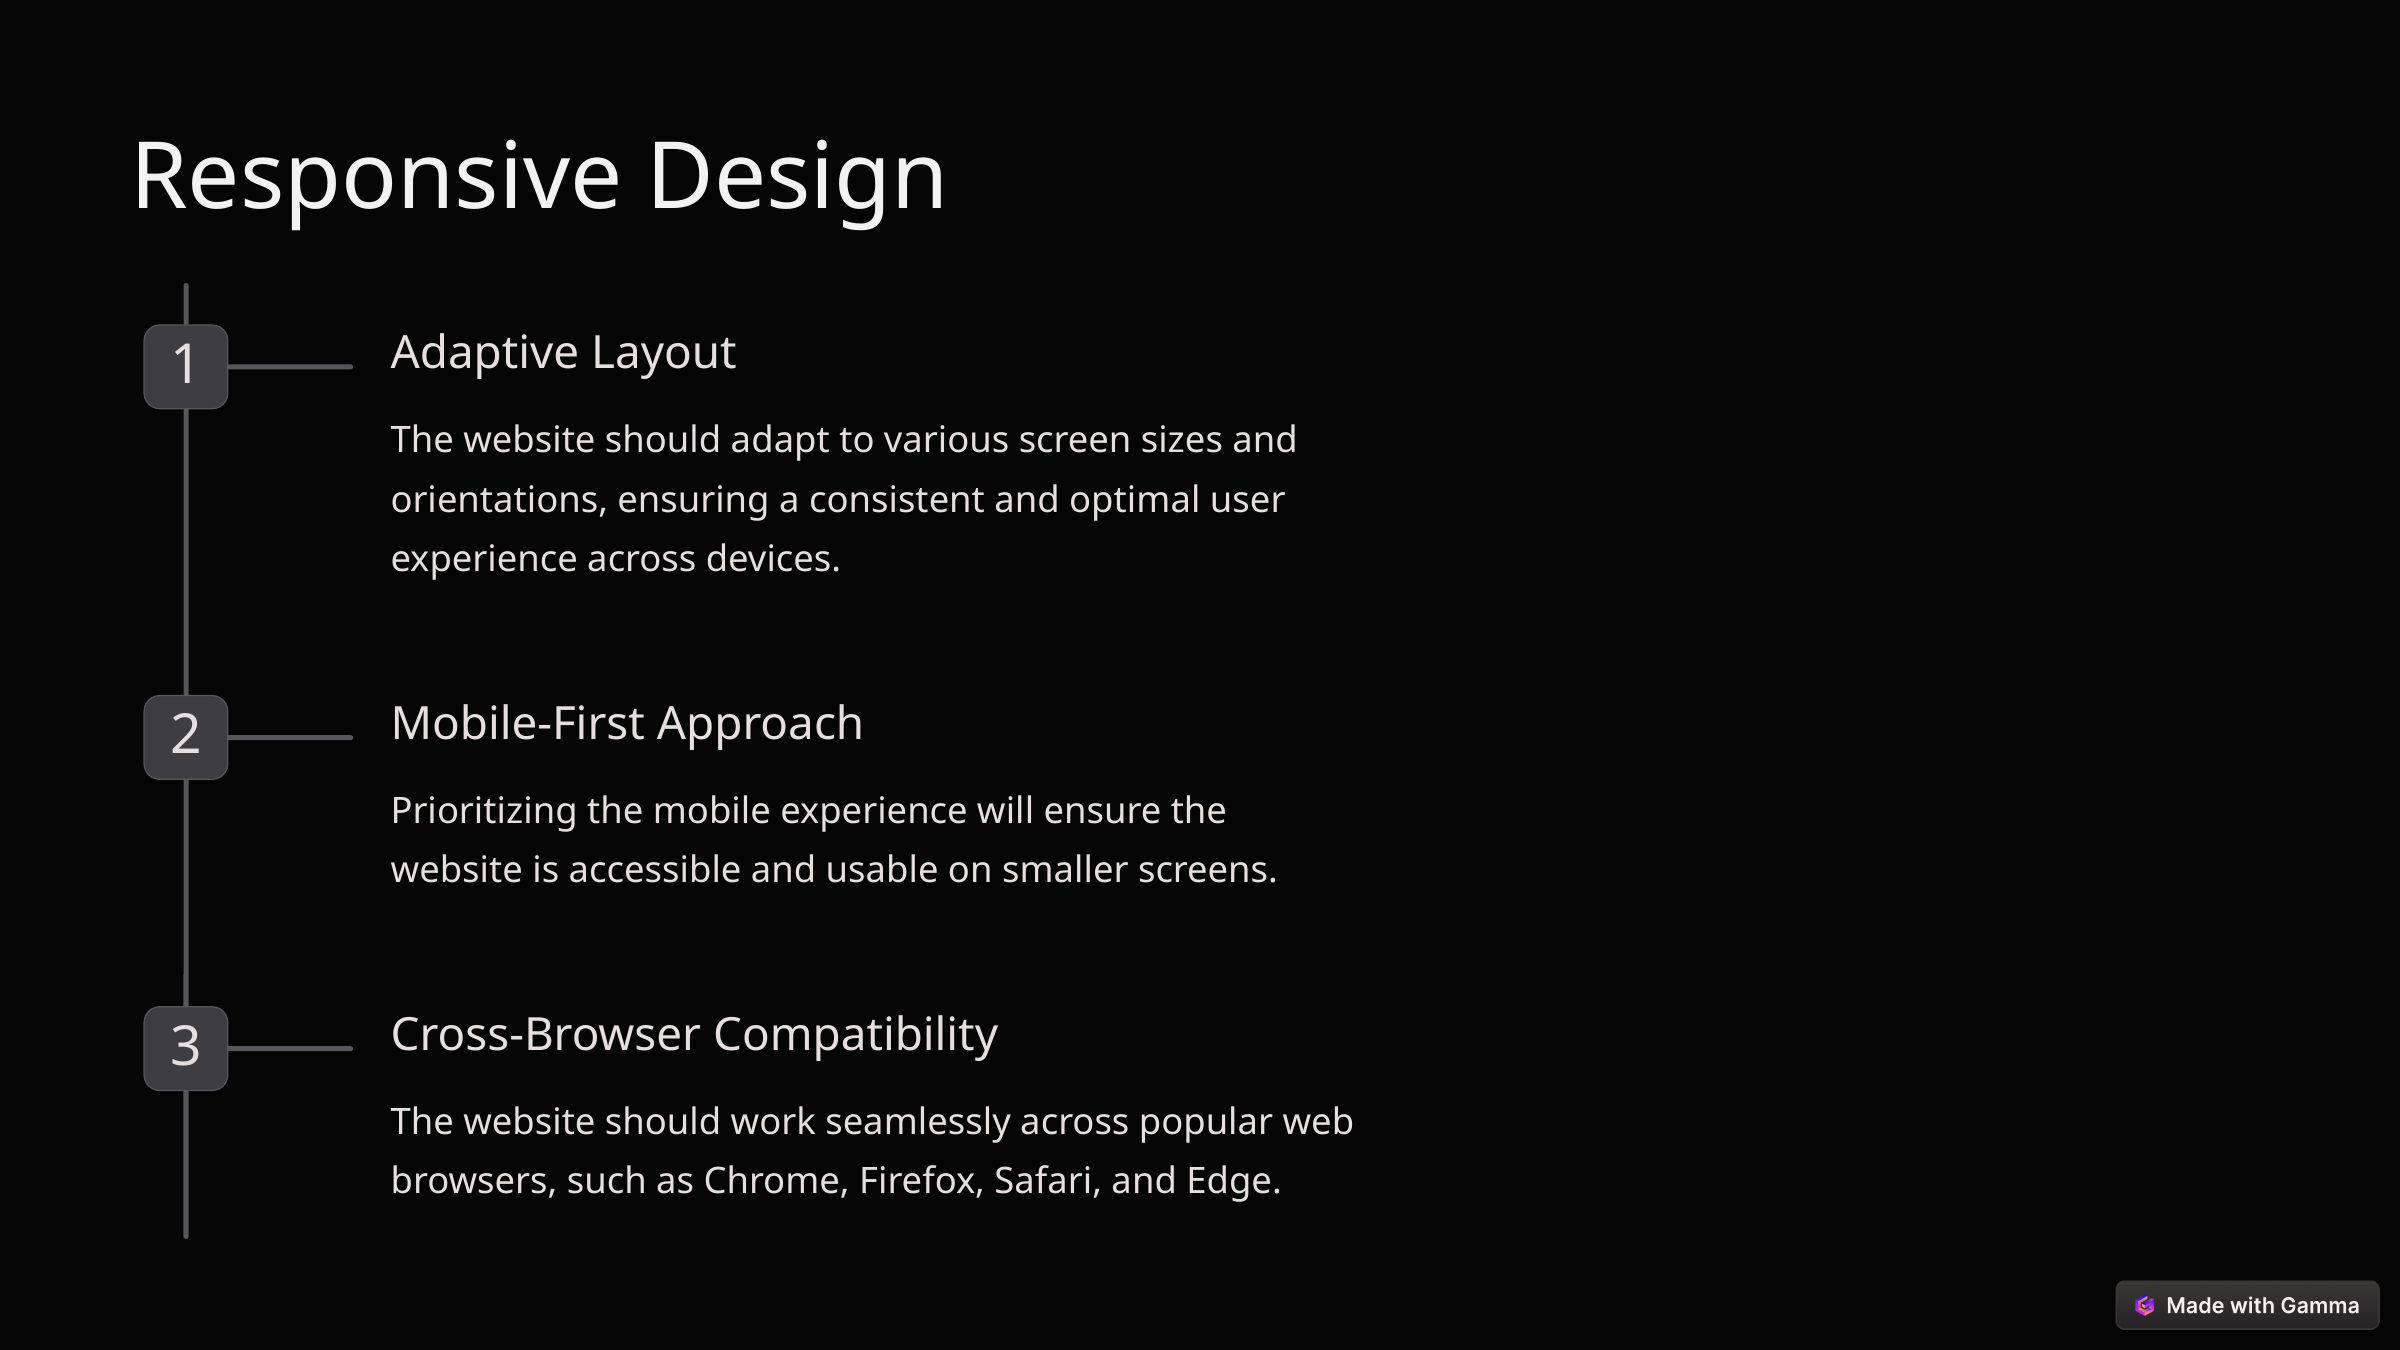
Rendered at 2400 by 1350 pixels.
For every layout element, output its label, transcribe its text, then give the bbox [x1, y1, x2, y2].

text_box [228, 735, 354, 741]
text_box Cross-Browser Compatibility [390, 1002, 1048, 1061]
text_box 1 [177, 338, 195, 395]
text_box The website should adapt to various screen sizes and orientations, ensuring a consistent and optimal user experience across devices. [390, 400, 1370, 580]
text_box Mobile-First Approach [390, 691, 898, 750]
text_box [183, 283, 189, 324]
text_box [144, 695, 228, 780]
text_box [228, 1046, 354, 1052]
picture [2106, 1271, 2389, 1339]
text_box Prioritizing the mobile experience will ensure the website is accessible and usable on smaller screens. [390, 771, 1370, 891]
text_box Adaptive Layout [390, 320, 856, 379]
text_box [183, 780, 189, 1006]
text_box [183, 409, 189, 695]
text_box [228, 364, 354, 370]
text_box Responsive Design [130, 111, 1061, 228]
text_box [183, 1091, 189, 1239]
text_box [144, 1006, 228, 1091]
text_box [144, 324, 228, 409]
text_box The website should work seamlessly across popular web browsers, such as Chrome, Firefox, Safari, and Edge. [390, 1082, 1370, 1202]
text_box 3 [169, 1020, 203, 1077]
text_box 2 [170, 709, 202, 766]
